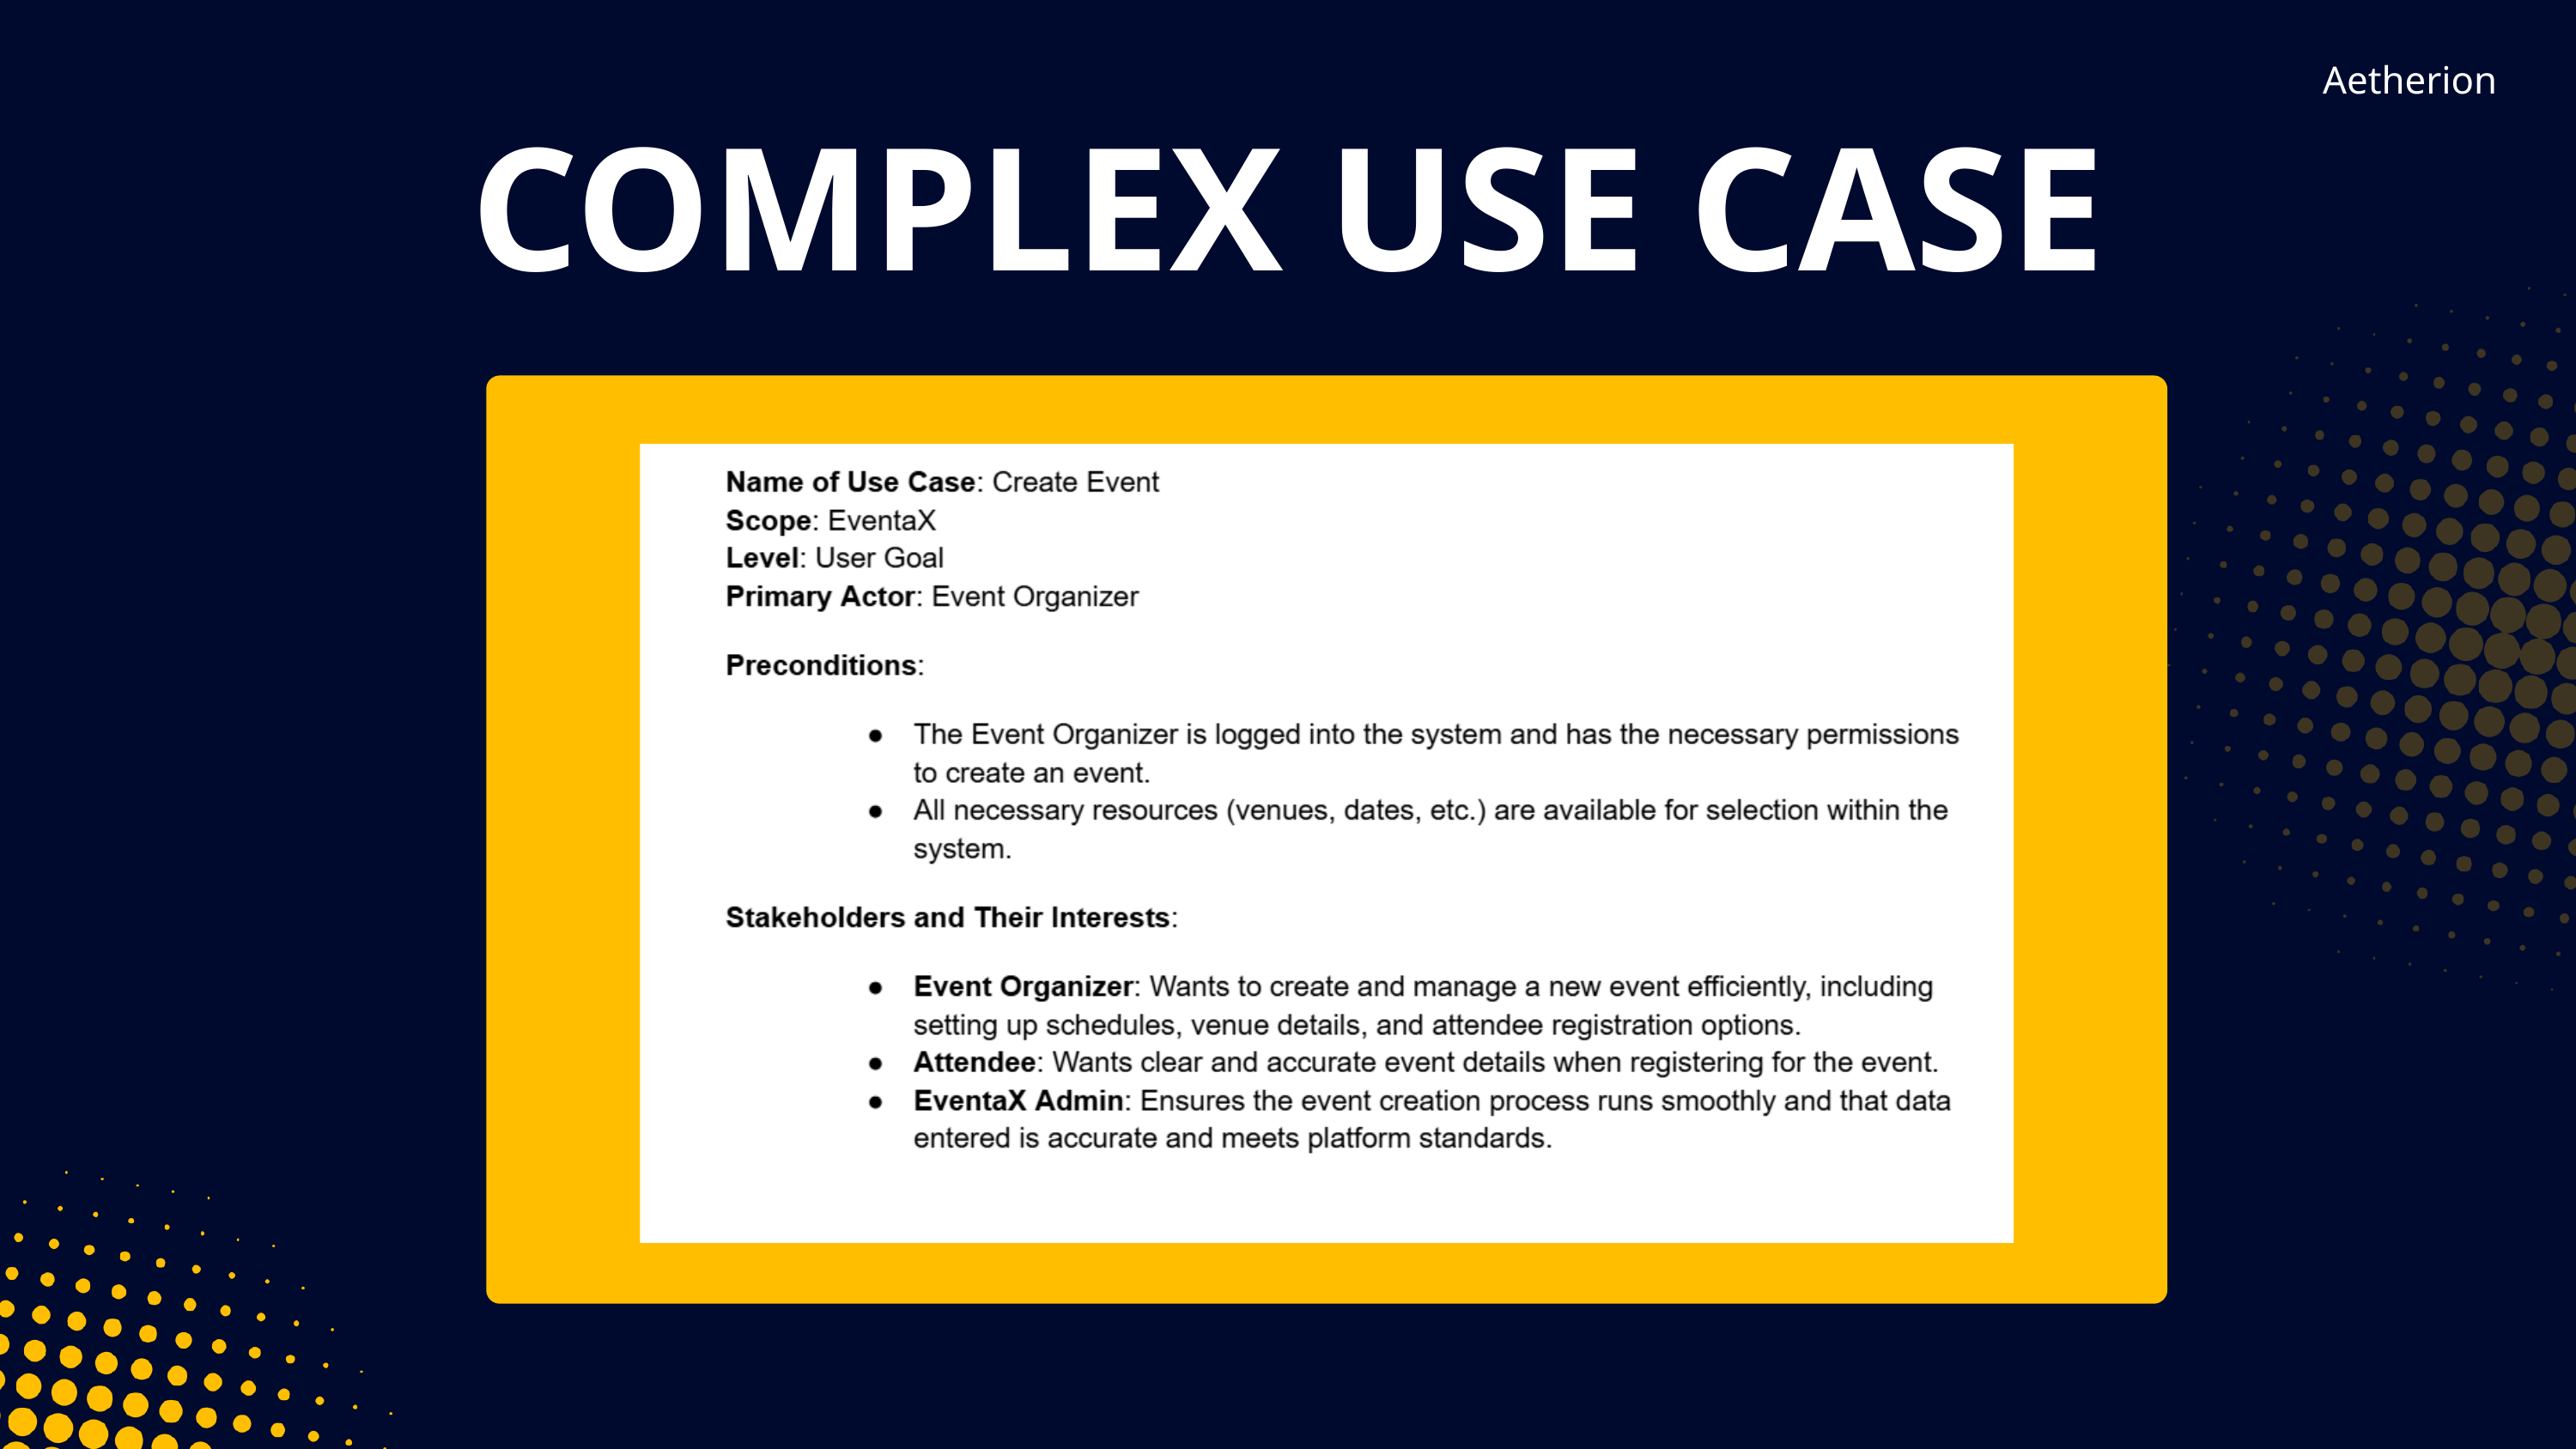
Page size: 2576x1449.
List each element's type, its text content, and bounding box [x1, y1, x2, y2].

text_box [2167, 287, 2576, 991]
text_box Aetherion [2081, 49, 2497, 102]
text_box COMPLEX USE CASE [217, 134, 2359, 306]
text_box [486, 375, 2168, 1304]
text_box [0, 1171, 409, 1449]
